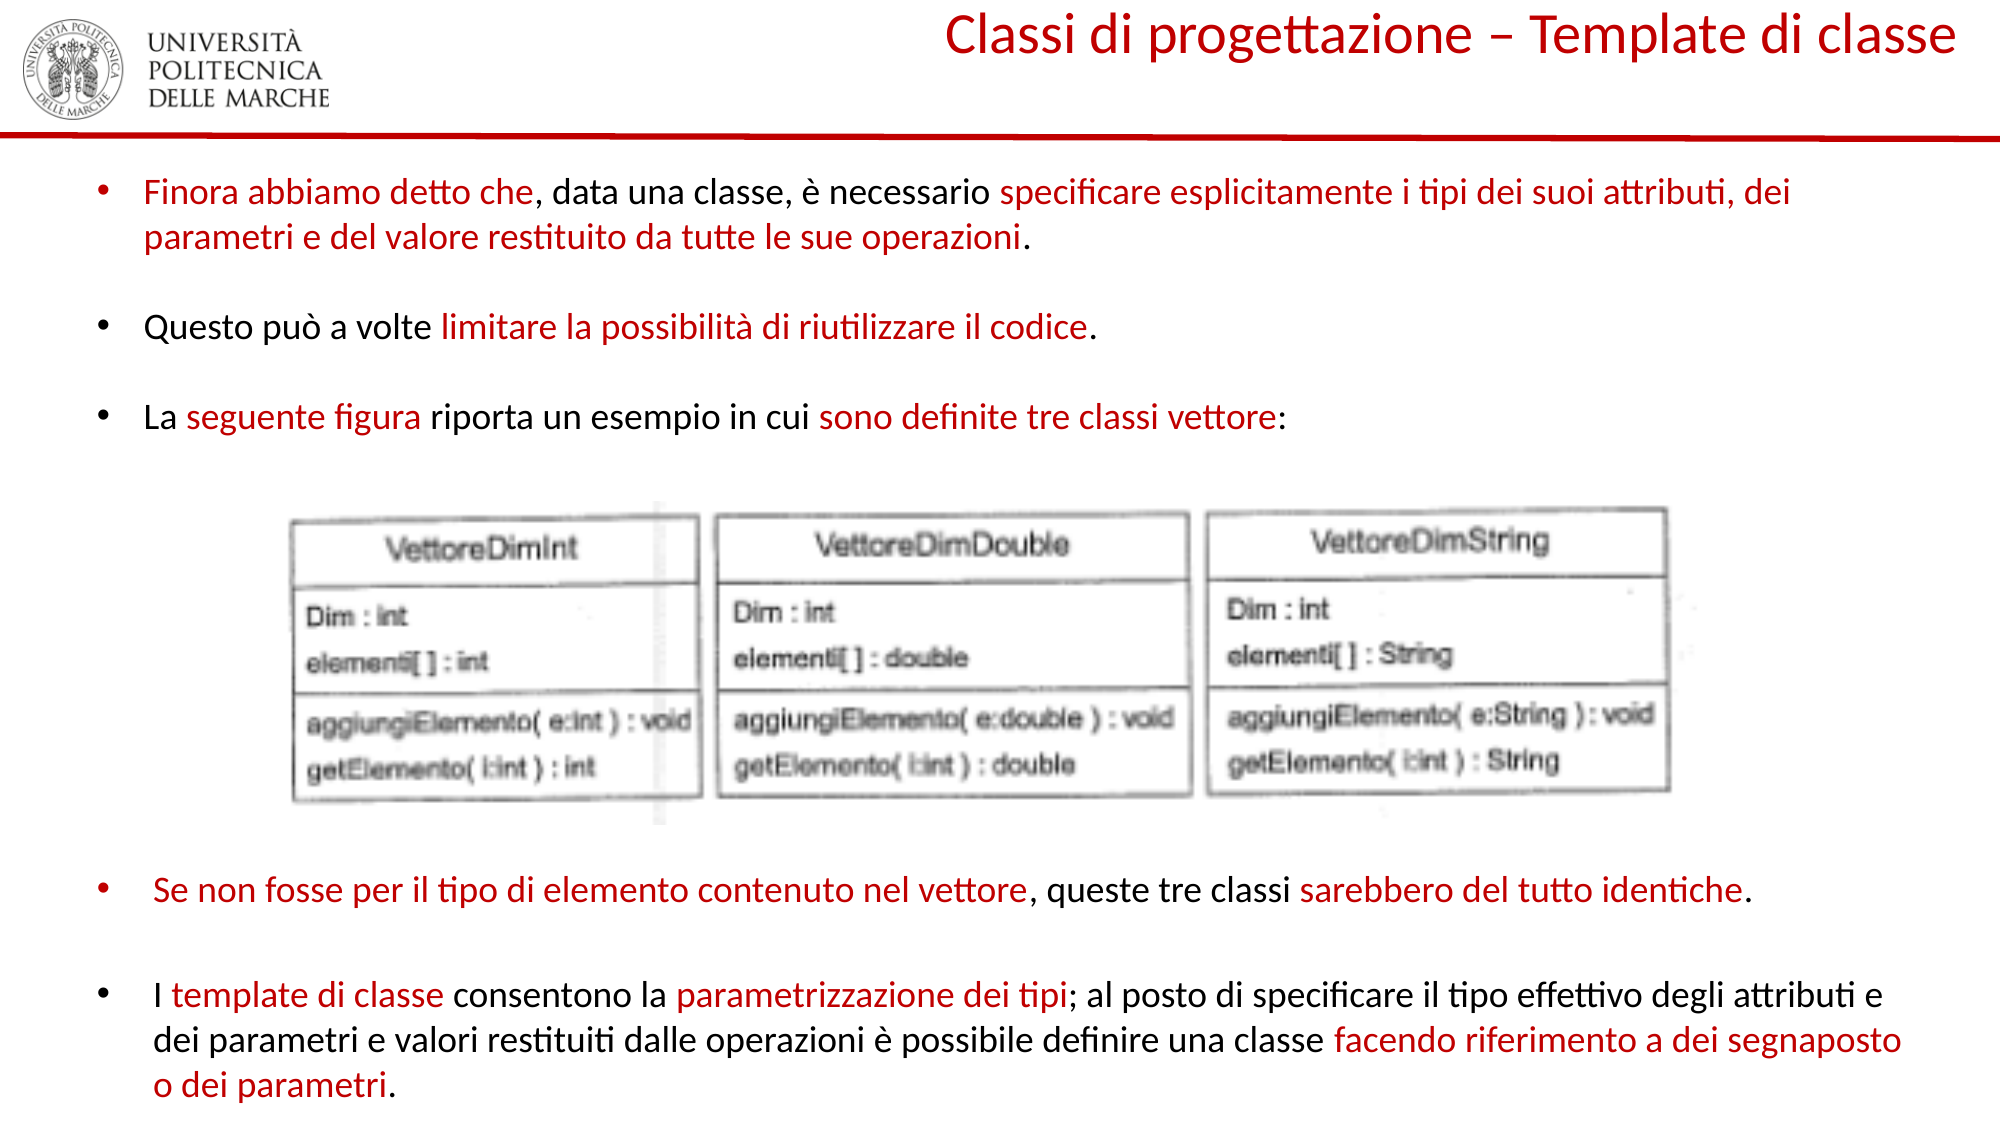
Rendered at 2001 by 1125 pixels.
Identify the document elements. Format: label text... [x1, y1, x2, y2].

text_box Classi di progettazione – Template di classe [930, 0, 1973, 73]
picture [271, 501, 1707, 825]
text_box Finora abbiamo detto che, data una classe, è necessario specificare esplicitamente i tipi dei suoi attributi, dei parametri e del valore restituito da tutte le sue operazioni. Questo può a volte limitare la possibilità di riutilizzare il codice. La seguente figura riporta un esempio in cui sono definite tre classi vettore: Se non fosse per il tipo di elemento contenuto nel vettore, queste tre classi sarebbero del tutto identiche. I template di classe consentono la parametrizzazione dei tipi; al posto di specificare il tipo effettivo degli attributi e dei parametri e valori restituiti dalle operazioni è possibile definire una classe facendo riferimento a dei segnaposto o dei parametri. [82, 159, 1932, 1125]
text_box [0, 135, 2000, 139]
picture [23, 17, 329, 122]
